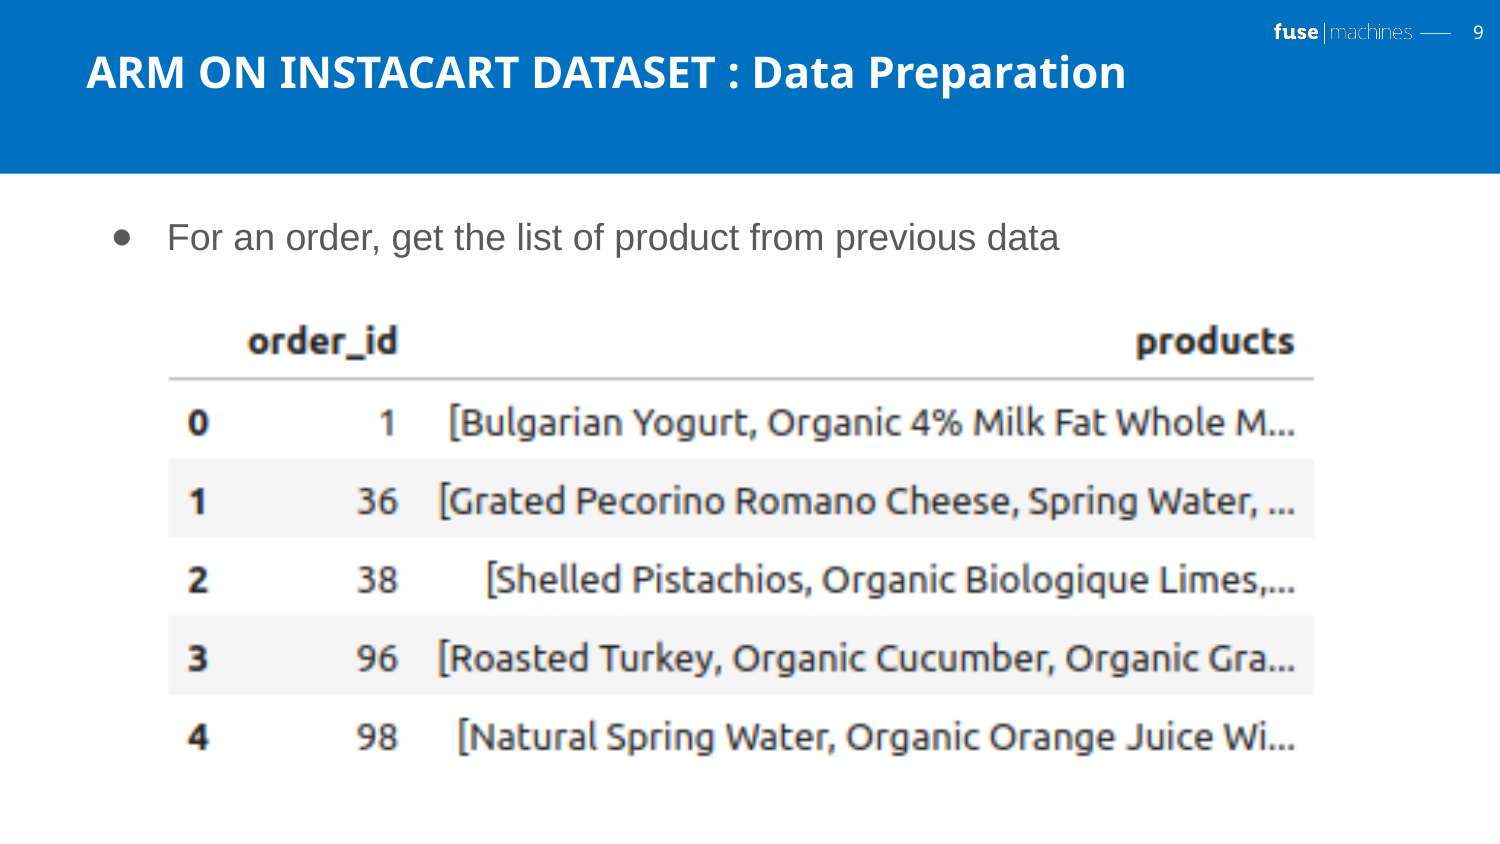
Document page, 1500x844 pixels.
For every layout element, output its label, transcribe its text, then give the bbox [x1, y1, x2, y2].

picture [158, 291, 1405, 812]
text_box For an order, get the list of product from previous data [76, 198, 1439, 292]
text_box [63, 205, 1425, 821]
picture [1274, 23, 1412, 33]
title ARM ON INSTACART DATASET : Data Preparation [75, 33, 1425, 175]
